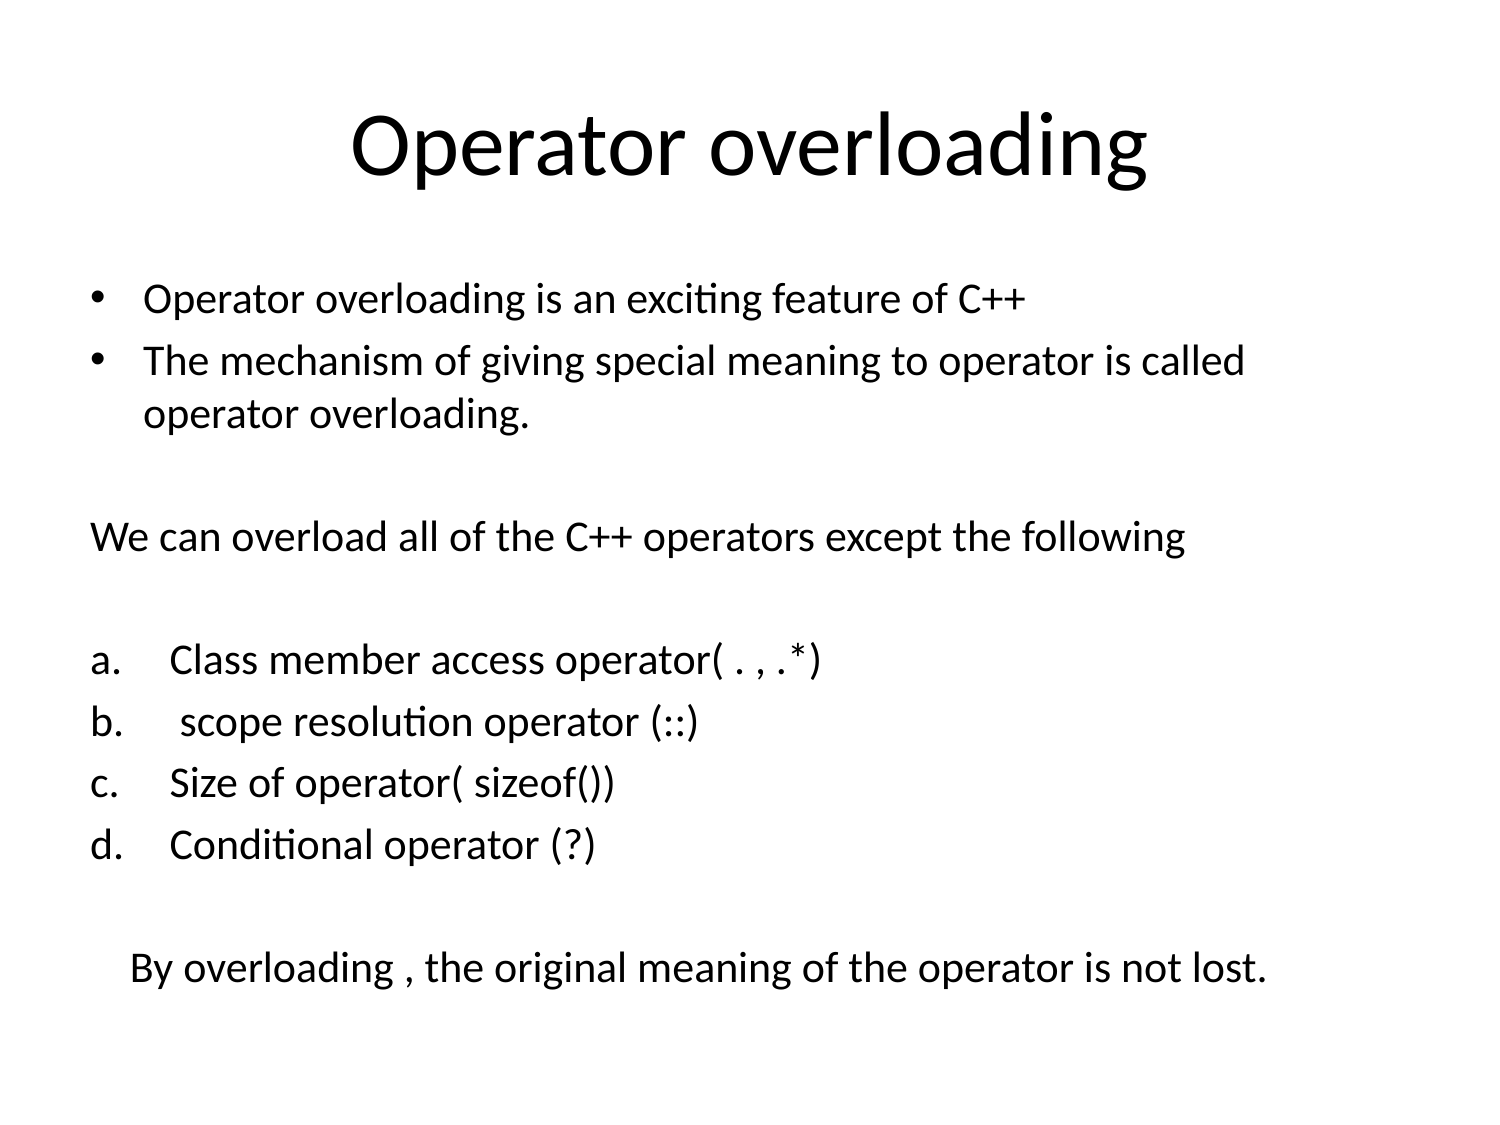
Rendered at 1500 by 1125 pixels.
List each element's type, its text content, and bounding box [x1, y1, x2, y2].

title Operator overloading [75, 45, 1425, 233]
list Operator overloading is an exciting feature of C++ The mechanism of giving special meaning to operator is called operator overloading. We can overload all of the C++ operators except the following Class member access operator( . , .*) scope resolution operator (::) Size of operator( sizeof()) Conditional operator (?) By overloading , the original meaning of the operator is not lost. [75, 262, 1425, 1005]
